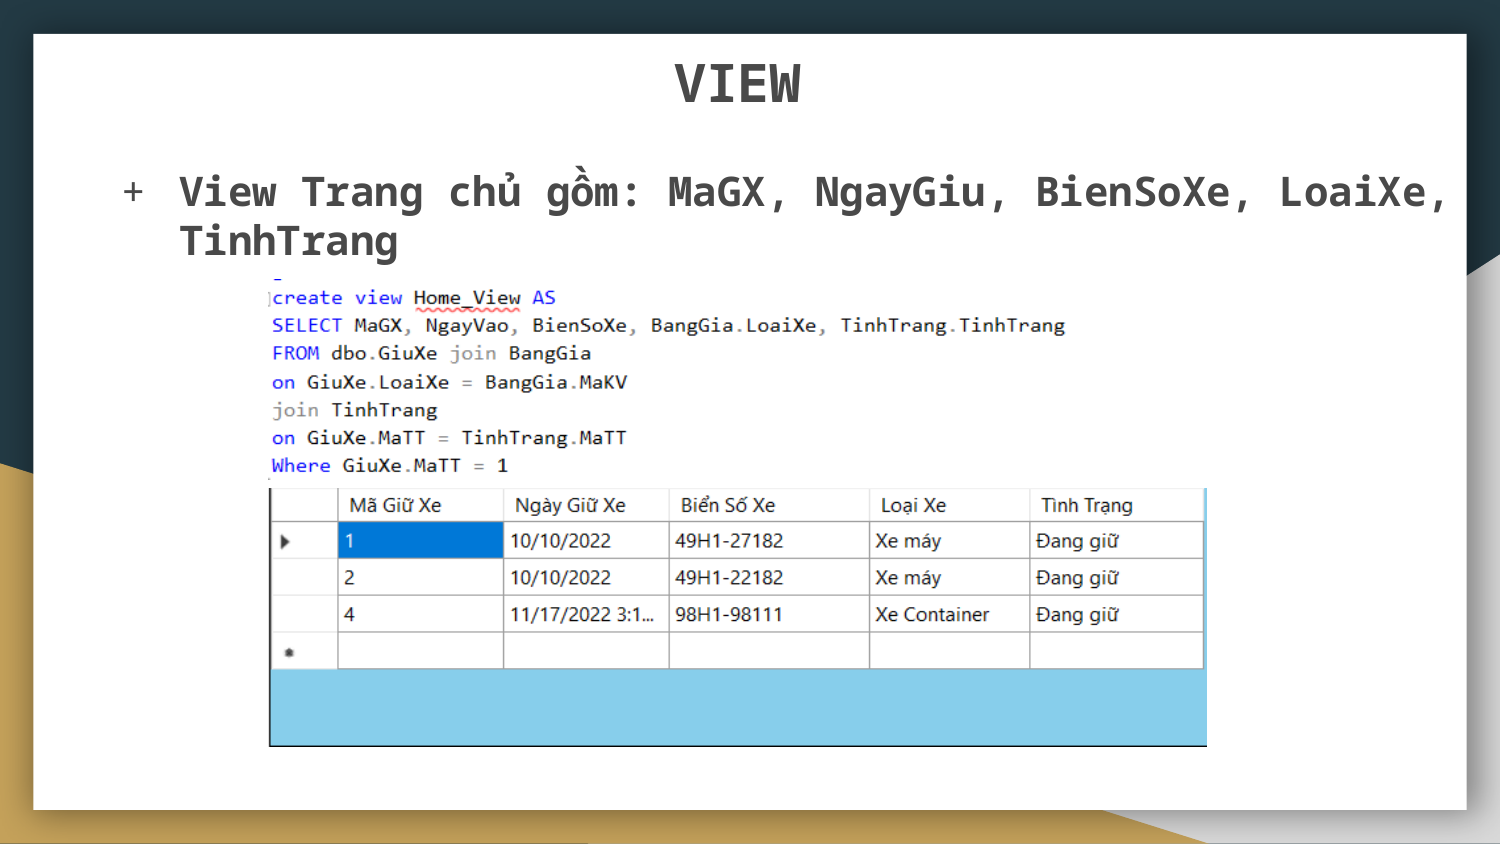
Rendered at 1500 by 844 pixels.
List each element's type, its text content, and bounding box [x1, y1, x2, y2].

picture [268, 488, 1207, 747]
title VIEW [38, 34, 1437, 129]
title View Trang chủ gồm: MaGX, NgayGiu, BienSoXe, LoaiXe, TinhTrang [90, 150, 1488, 280]
picture [268, 279, 1072, 480]
